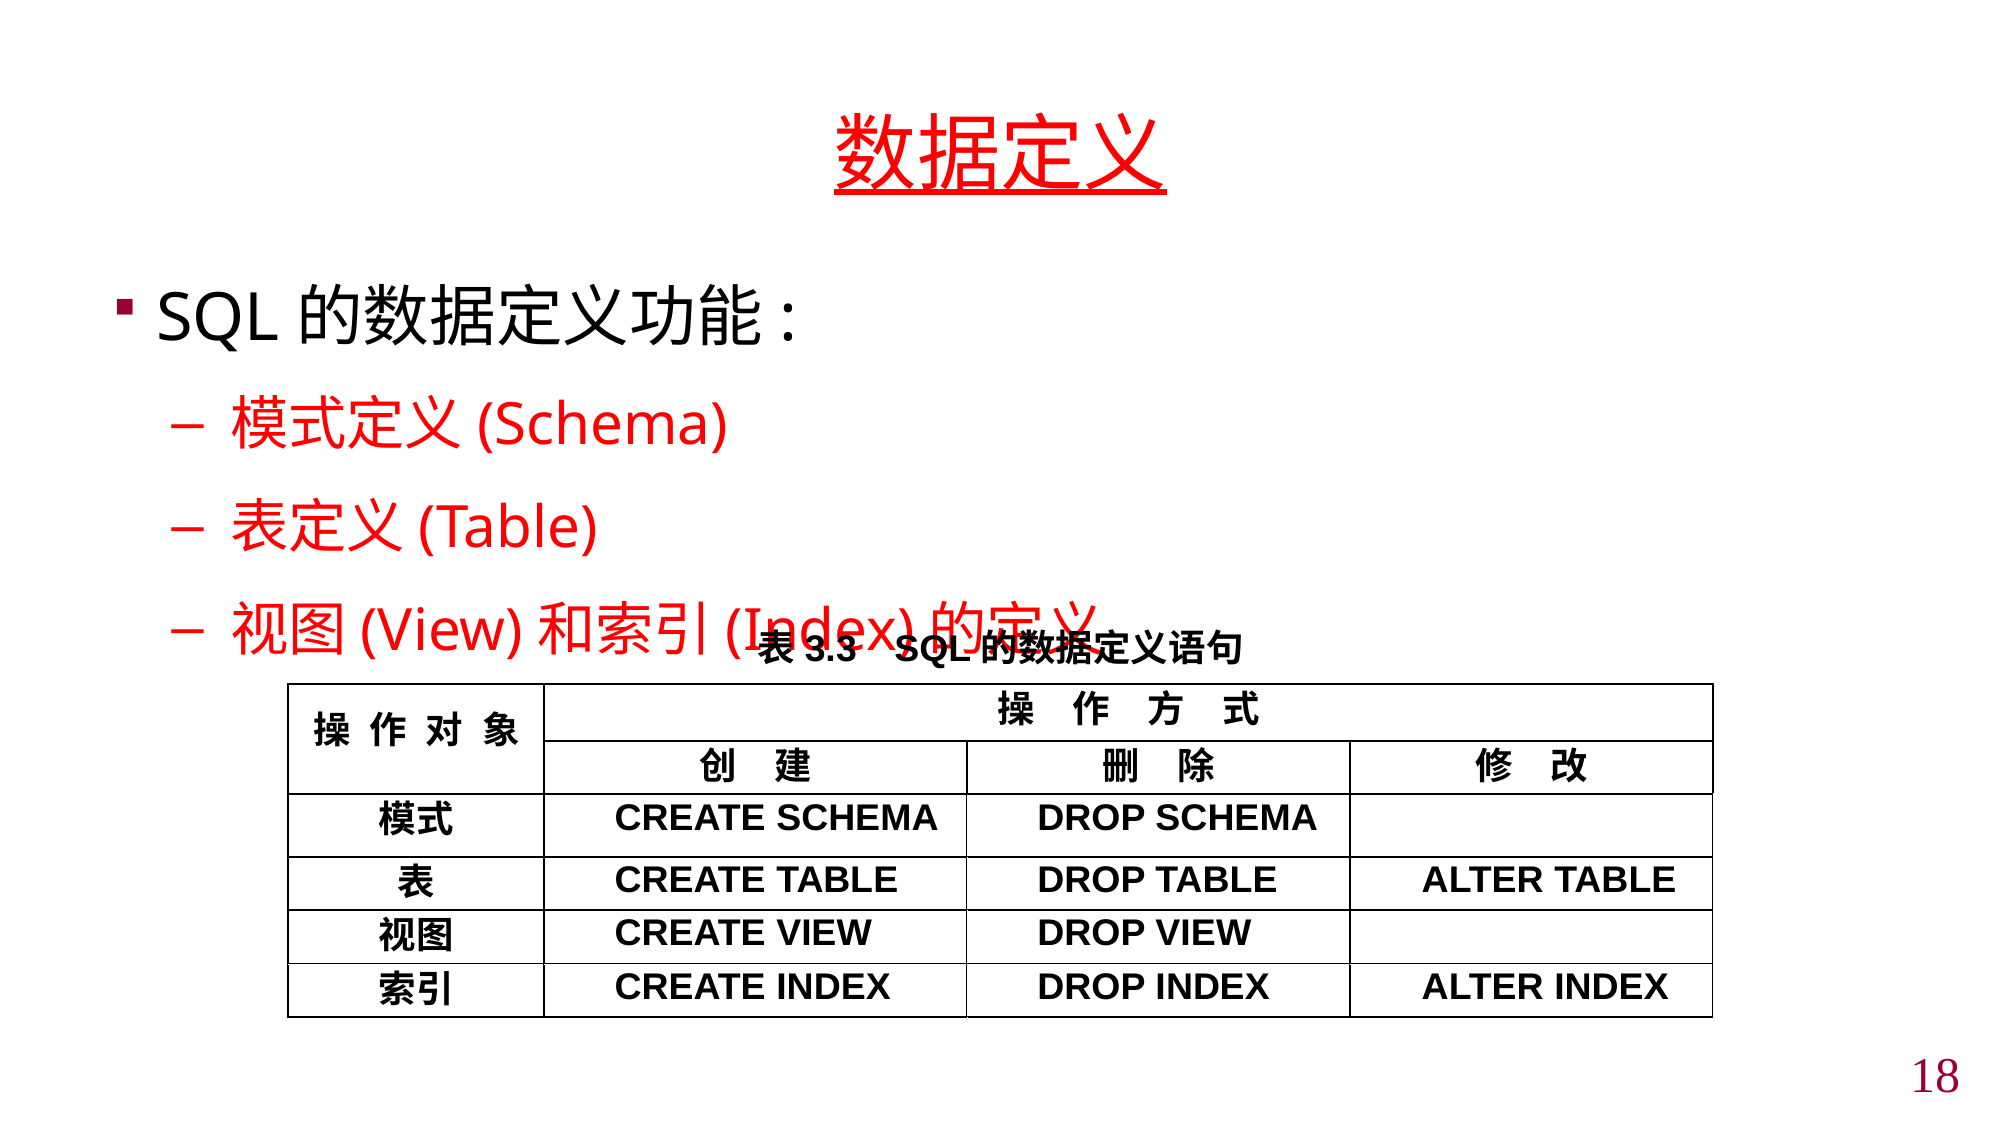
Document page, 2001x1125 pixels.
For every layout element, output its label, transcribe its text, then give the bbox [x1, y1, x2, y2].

slide_number 17 [1550, 1048, 1975, 1096]
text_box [246, 613, 1754, 1067]
list 数据定义 SQL的数据定义功能: 模式定义(Schema) 表定义(Table) 视图(View)和索引(Index)的定义 [97, 62, 1904, 1073]
